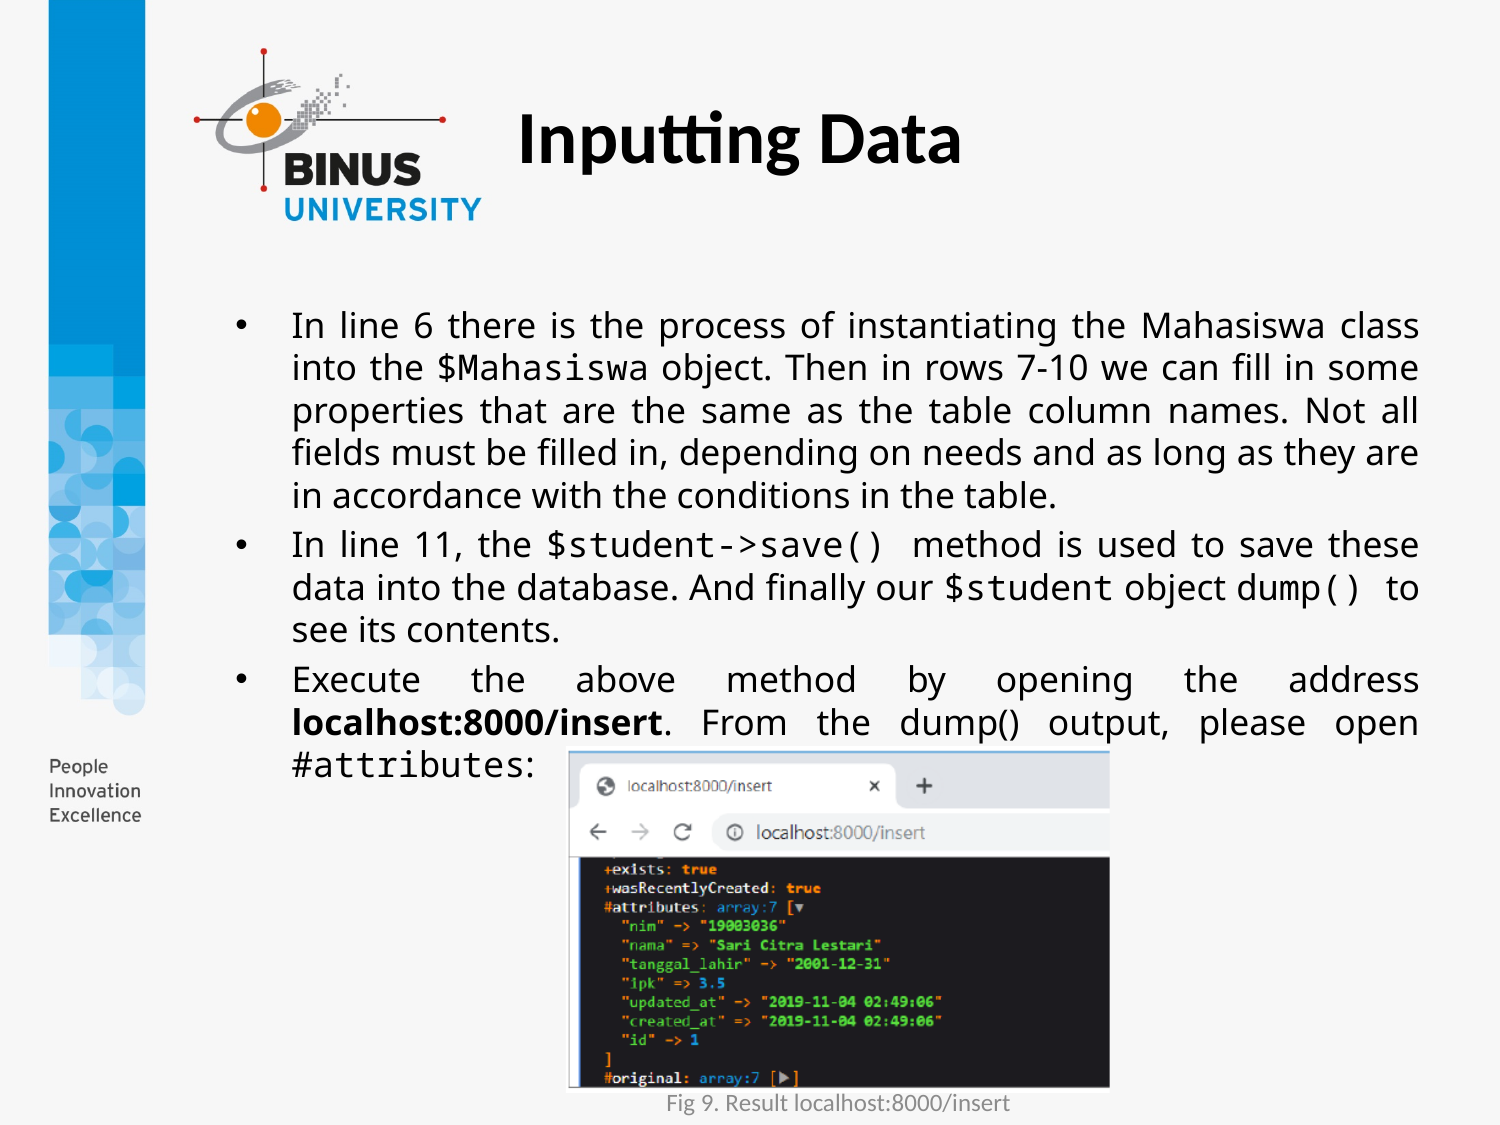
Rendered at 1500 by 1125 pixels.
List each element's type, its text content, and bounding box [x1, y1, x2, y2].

list In line 6 there is the process of instantiating the Mahasiswa class into the $Mahasiswa object. Then in rows 7-10 we can fill in some properties that are the same as the table column names. Not all fields must be filled in, depending on needs and as long as they are in accordance with the conditions in the table. In line 11, the $student->save() method is used to save these data into the database. And finally our $student object dump() to see its contents. Execute the above method by opening the address localhost:8000/insert. From the dump() output, please open #attributes: [220, 295, 1436, 1062]
picture [0, 0, 1500, 845]
picture [565, 746, 1110, 1093]
text_box Inputting Data [503, 80, 980, 186]
text_box Fig 9. Result localhost:8000/insert [568, 1099, 1110, 1125]
